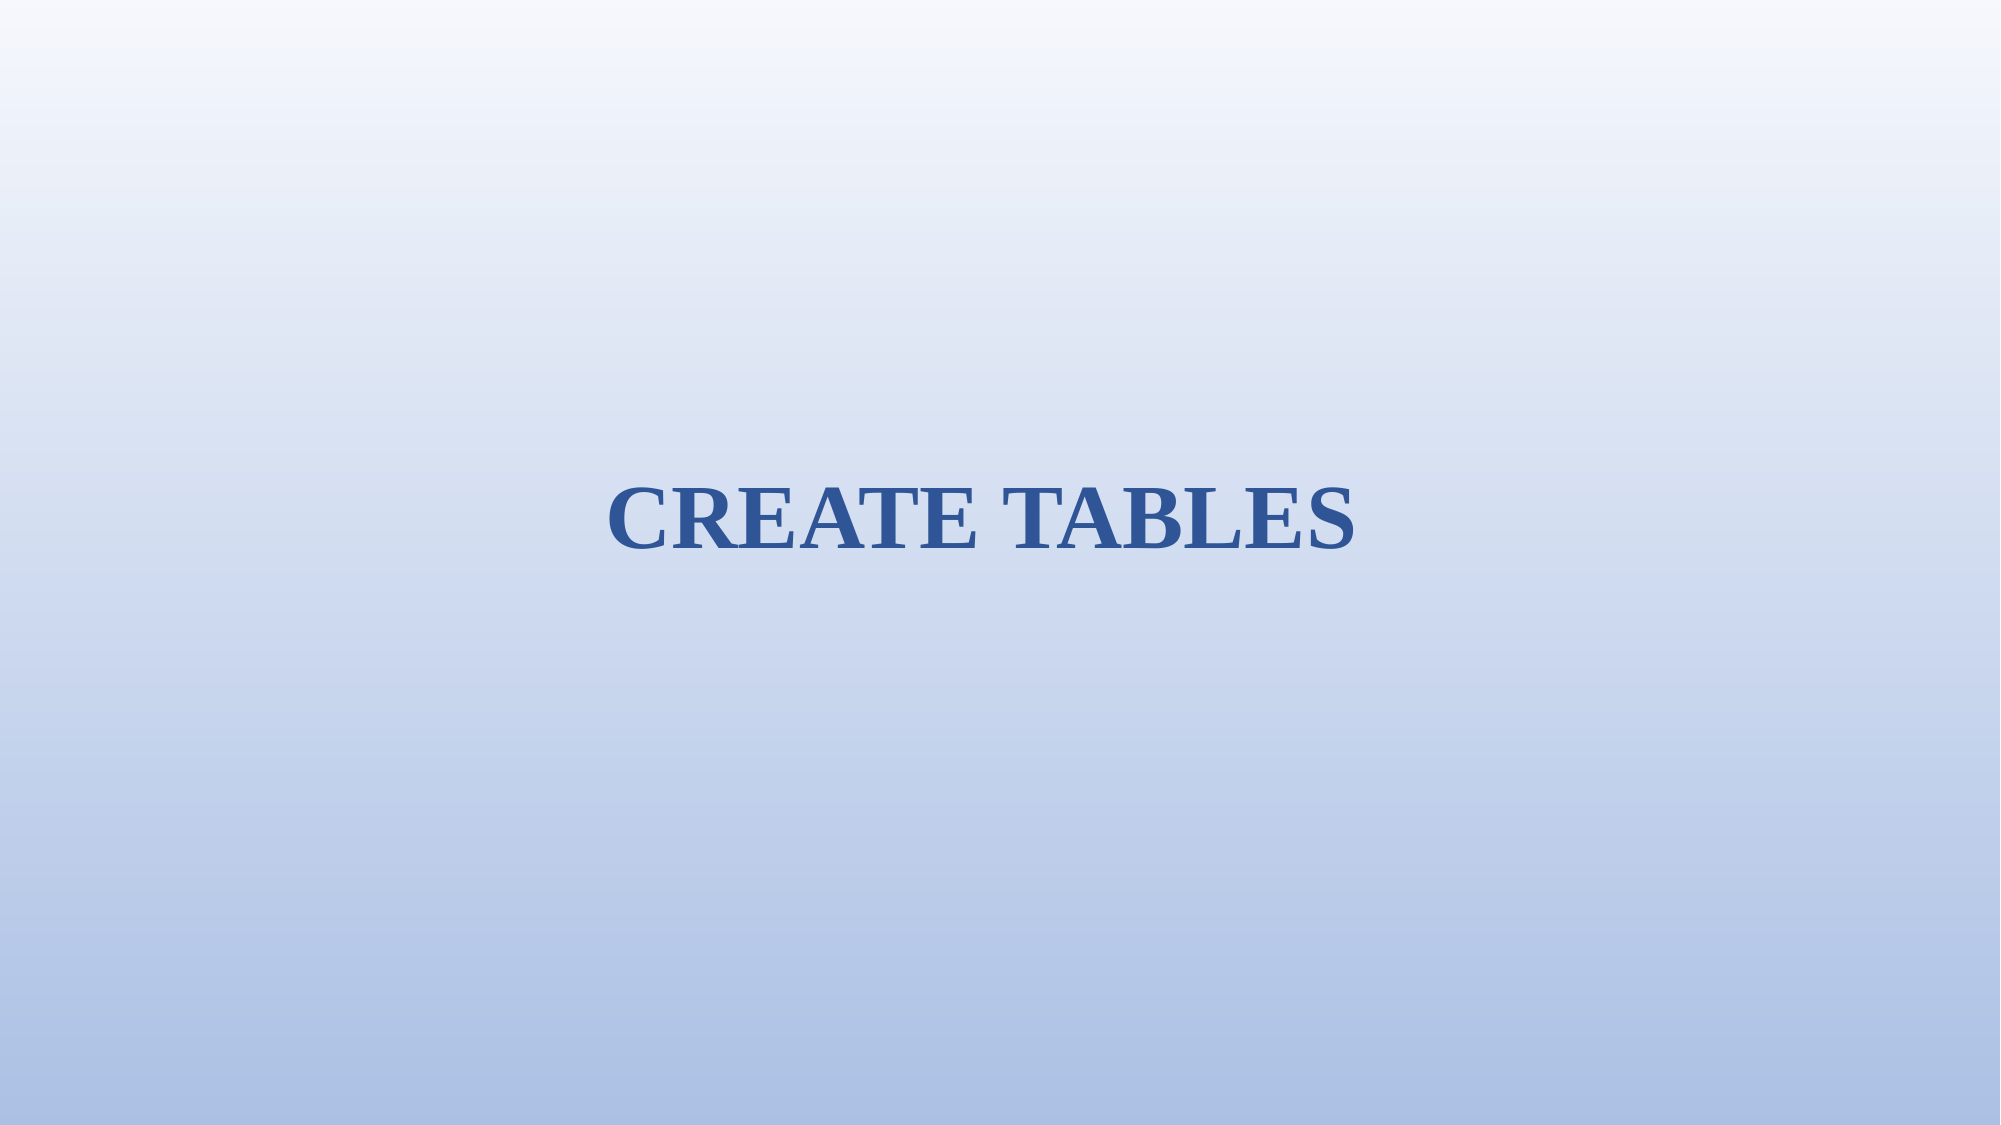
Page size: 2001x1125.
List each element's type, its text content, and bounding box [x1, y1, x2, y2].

title CREATE TABLES [590, 59, 1863, 979]
